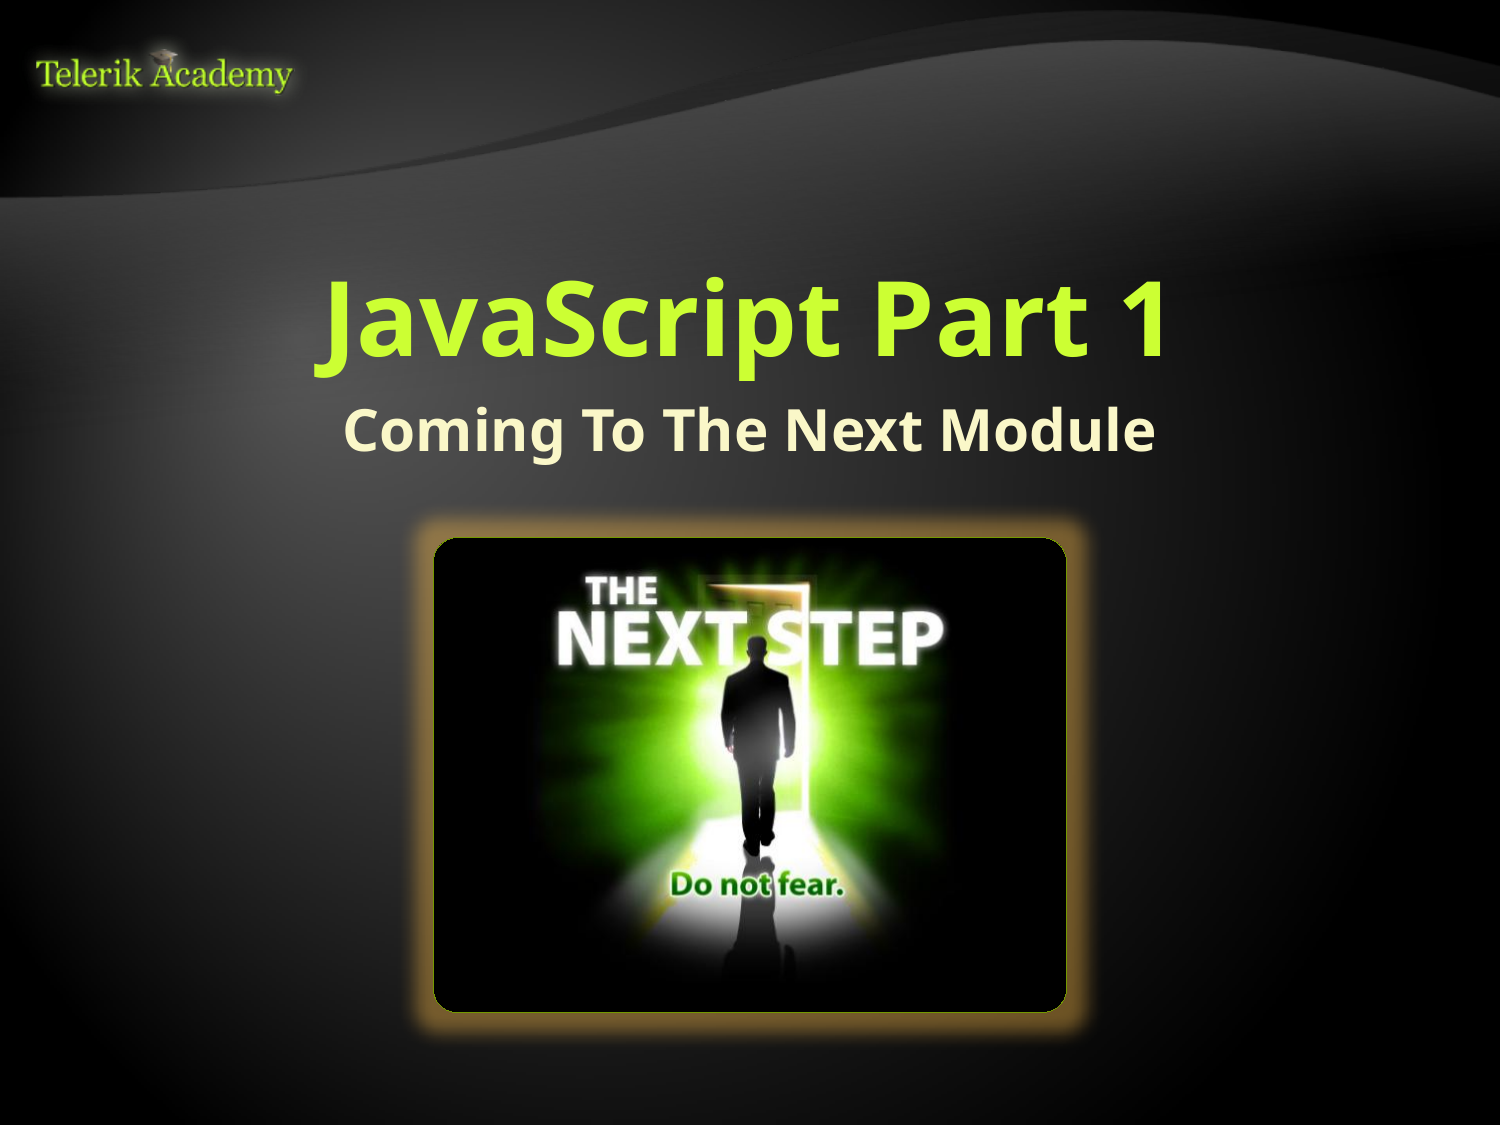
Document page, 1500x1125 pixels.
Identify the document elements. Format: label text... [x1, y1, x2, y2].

title JavaScript Part 1 [162, 255, 1338, 381]
picture [0, 0, 1500, 1125]
subtitle Coming To The Next Module [162, 381, 1338, 475]
